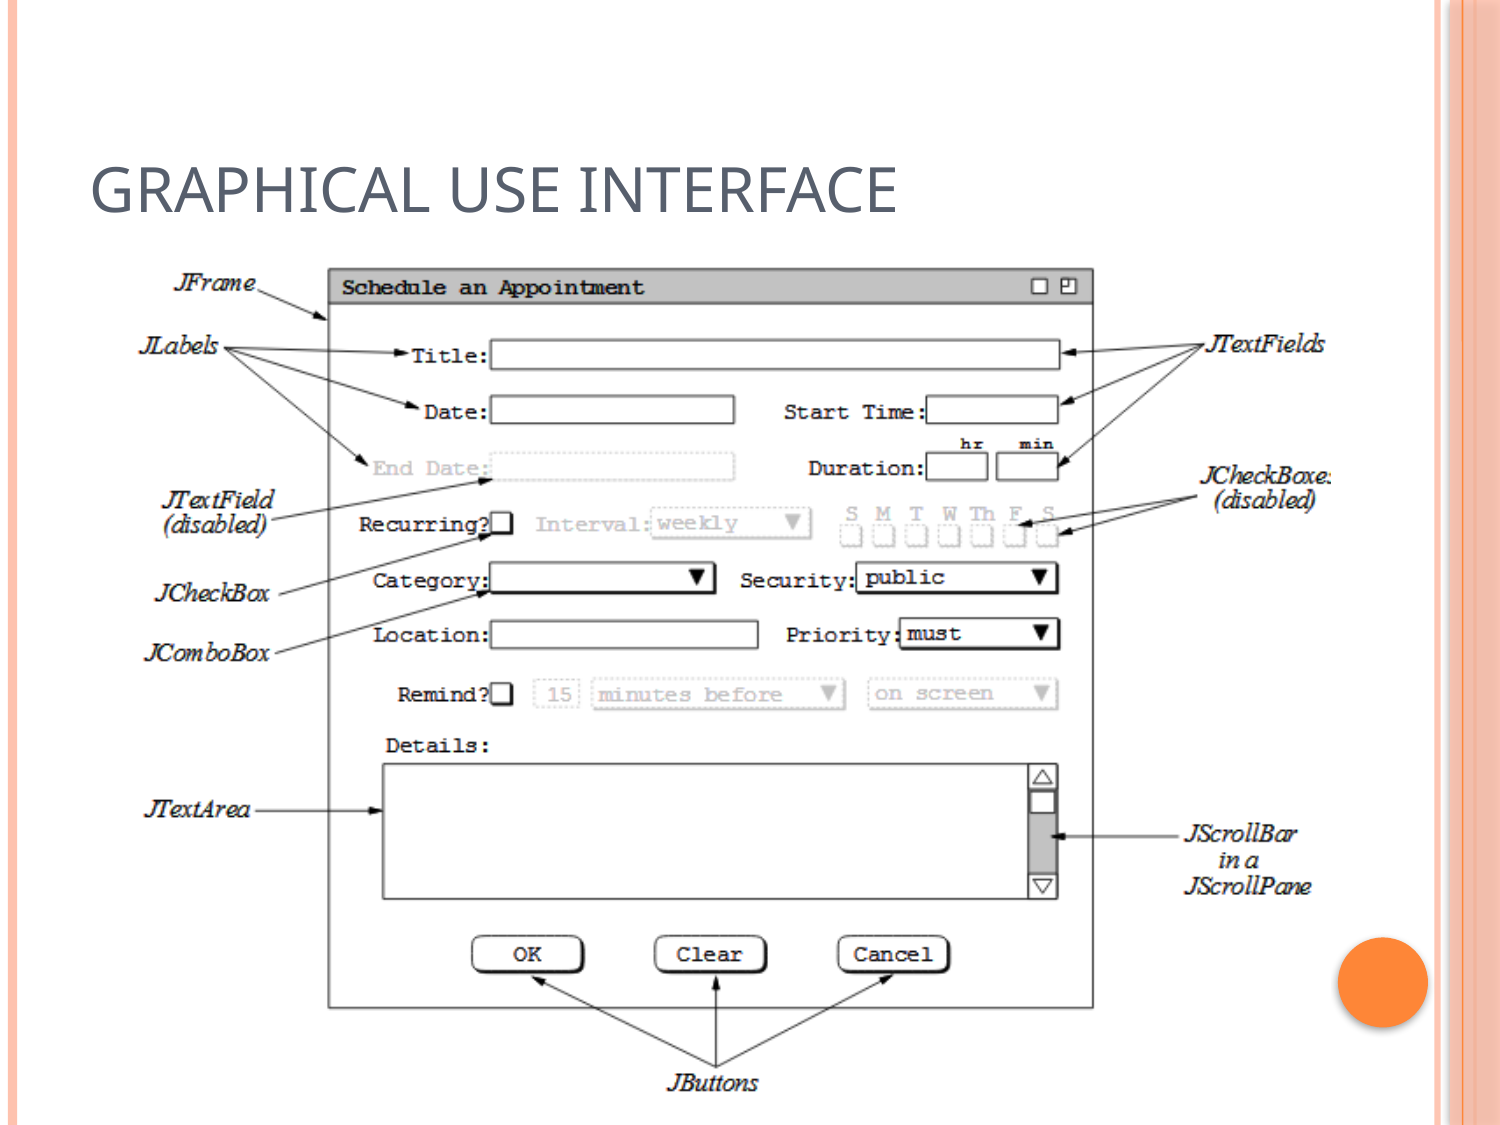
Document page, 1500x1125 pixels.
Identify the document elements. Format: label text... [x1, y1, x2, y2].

title Graphical Use Interface [75, 45, 1300, 233]
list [111, 249, 1331, 1103]
